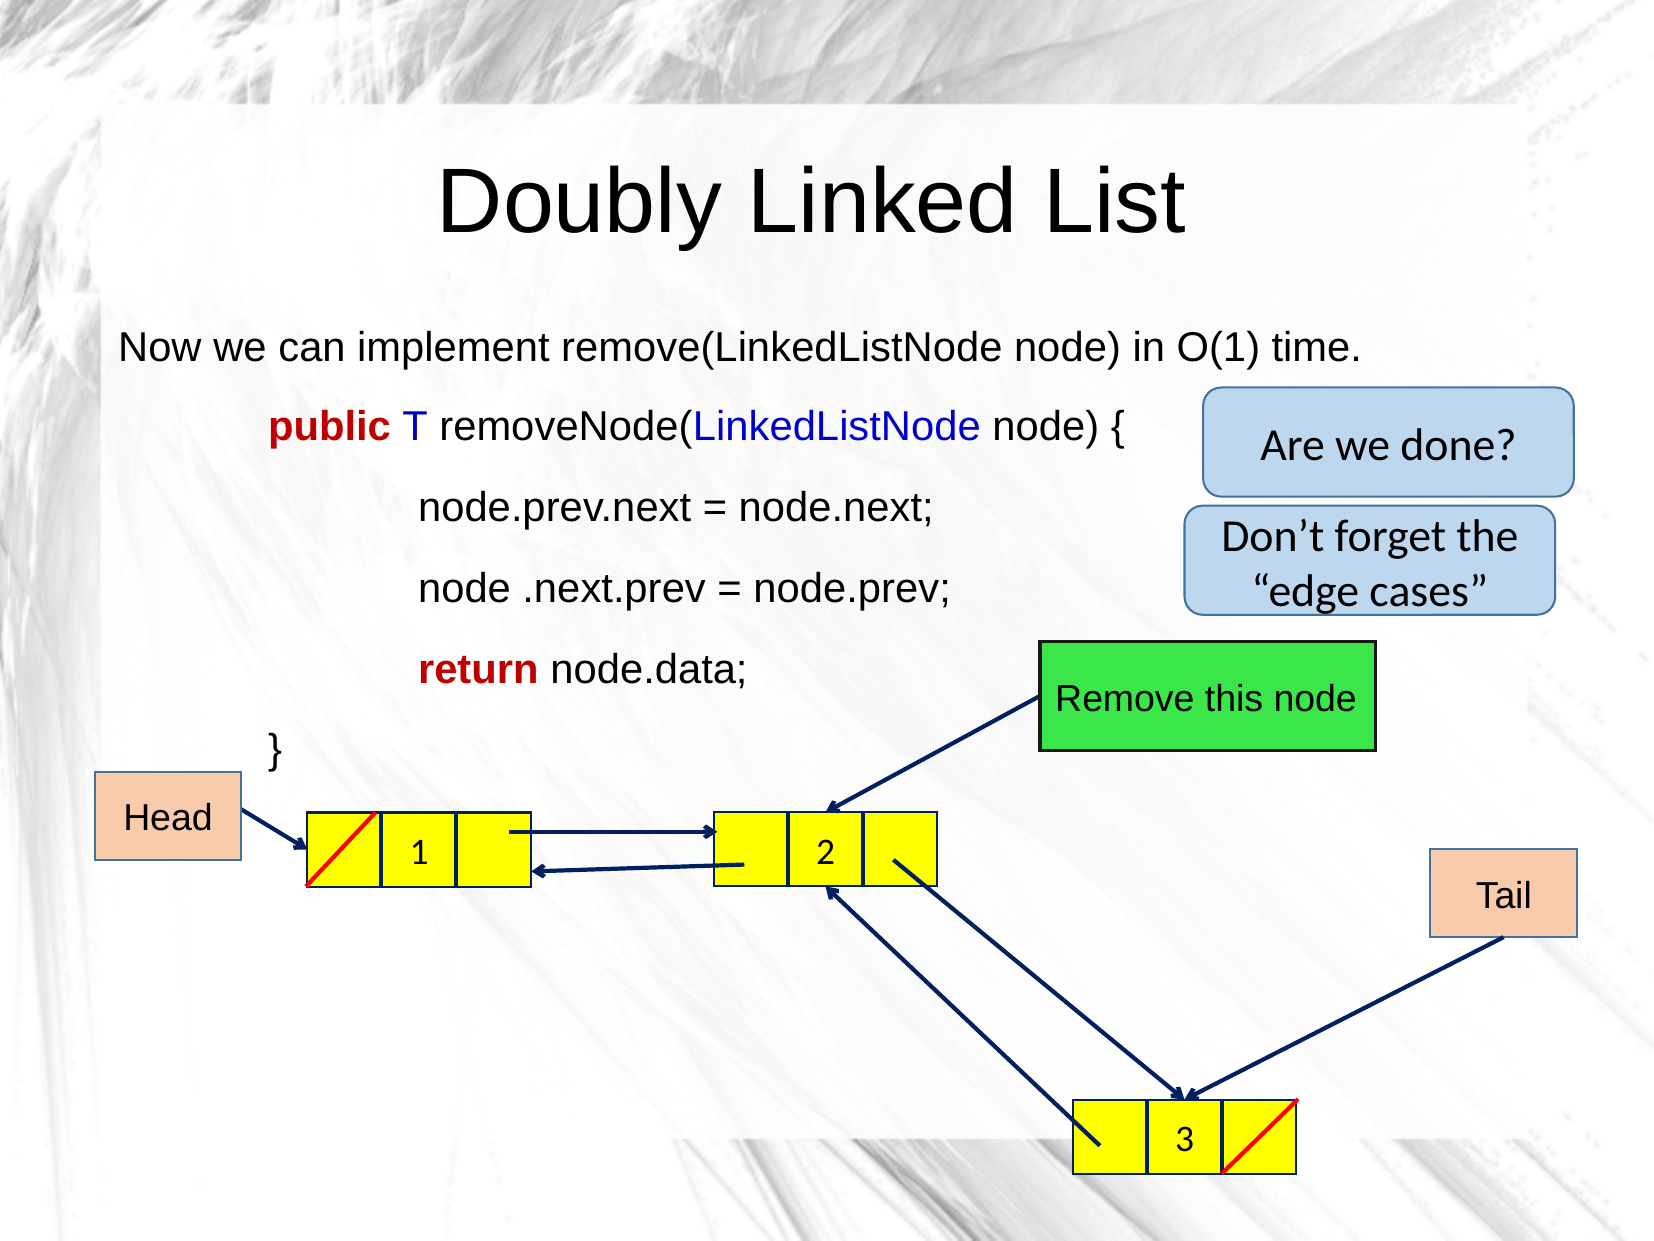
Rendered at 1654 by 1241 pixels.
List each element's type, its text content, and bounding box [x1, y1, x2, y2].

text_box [825, 641, 1376, 813]
text_box Don’t forget the “edge cases” [1183, 504, 1557, 616]
title Doubly Linked List [118, 112, 1506, 281]
picture [0, 0, 1654, 1241]
text_box Are we done? [1202, 386, 1575, 498]
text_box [94, 771, 1577, 1174]
list Now we can implement remove(LinkedListNode node) in O(1) time. public T removeNode(LinkedListNode node) { node.prev.next = node.next; node .next.prev = node.prev; return node.data; } [118, 319, 1571, 771]
